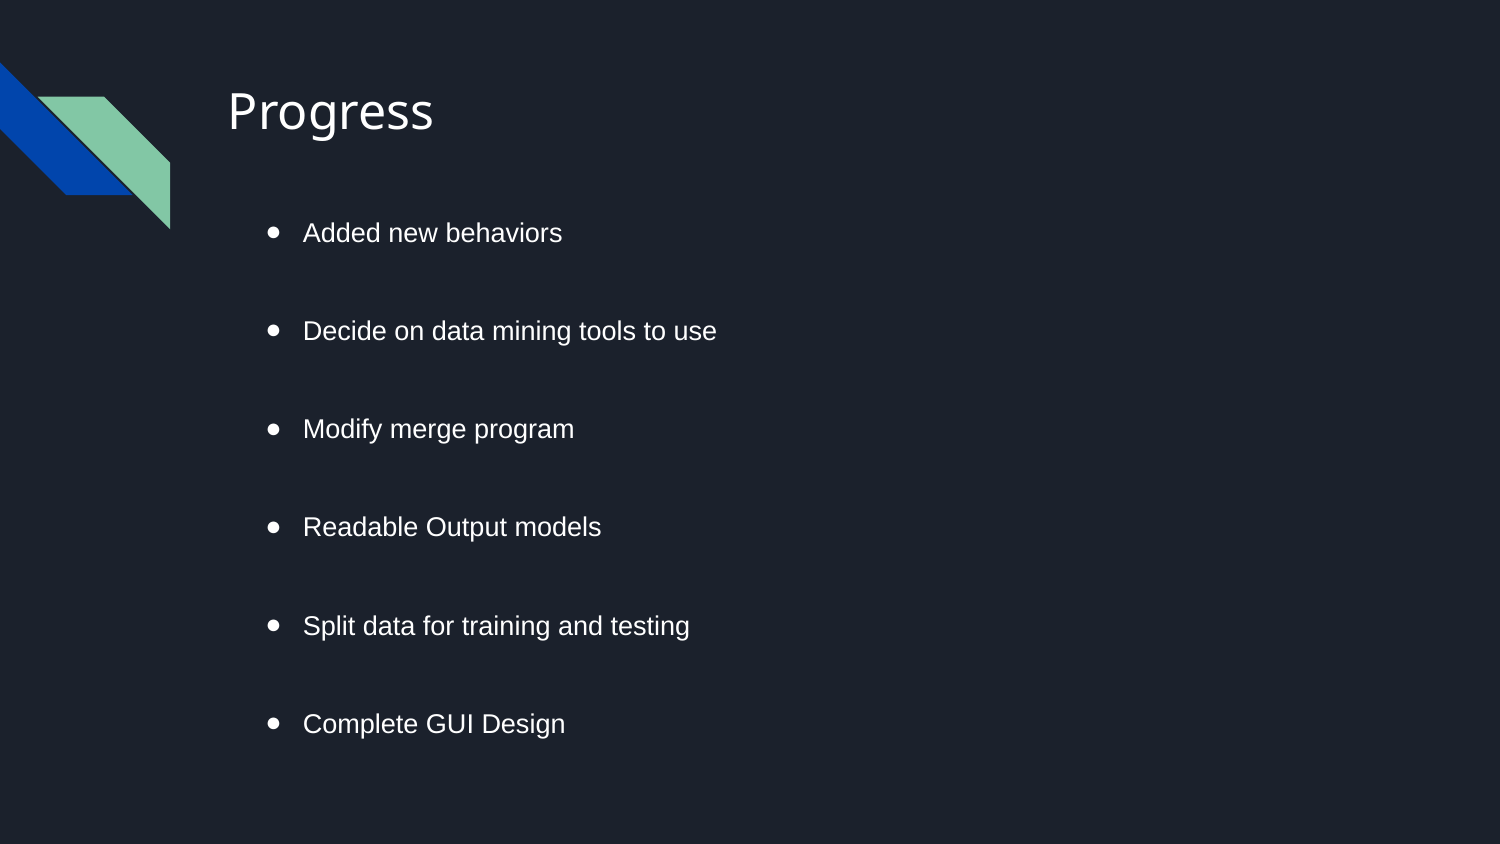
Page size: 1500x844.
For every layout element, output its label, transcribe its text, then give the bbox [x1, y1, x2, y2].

list Added new behaviors Decide on data mining tools to use Modify merge program Readable Output models Split data for training and testing Complete GUI Design [212, 167, 1368, 645]
title Progress [212, 64, 1368, 167]
